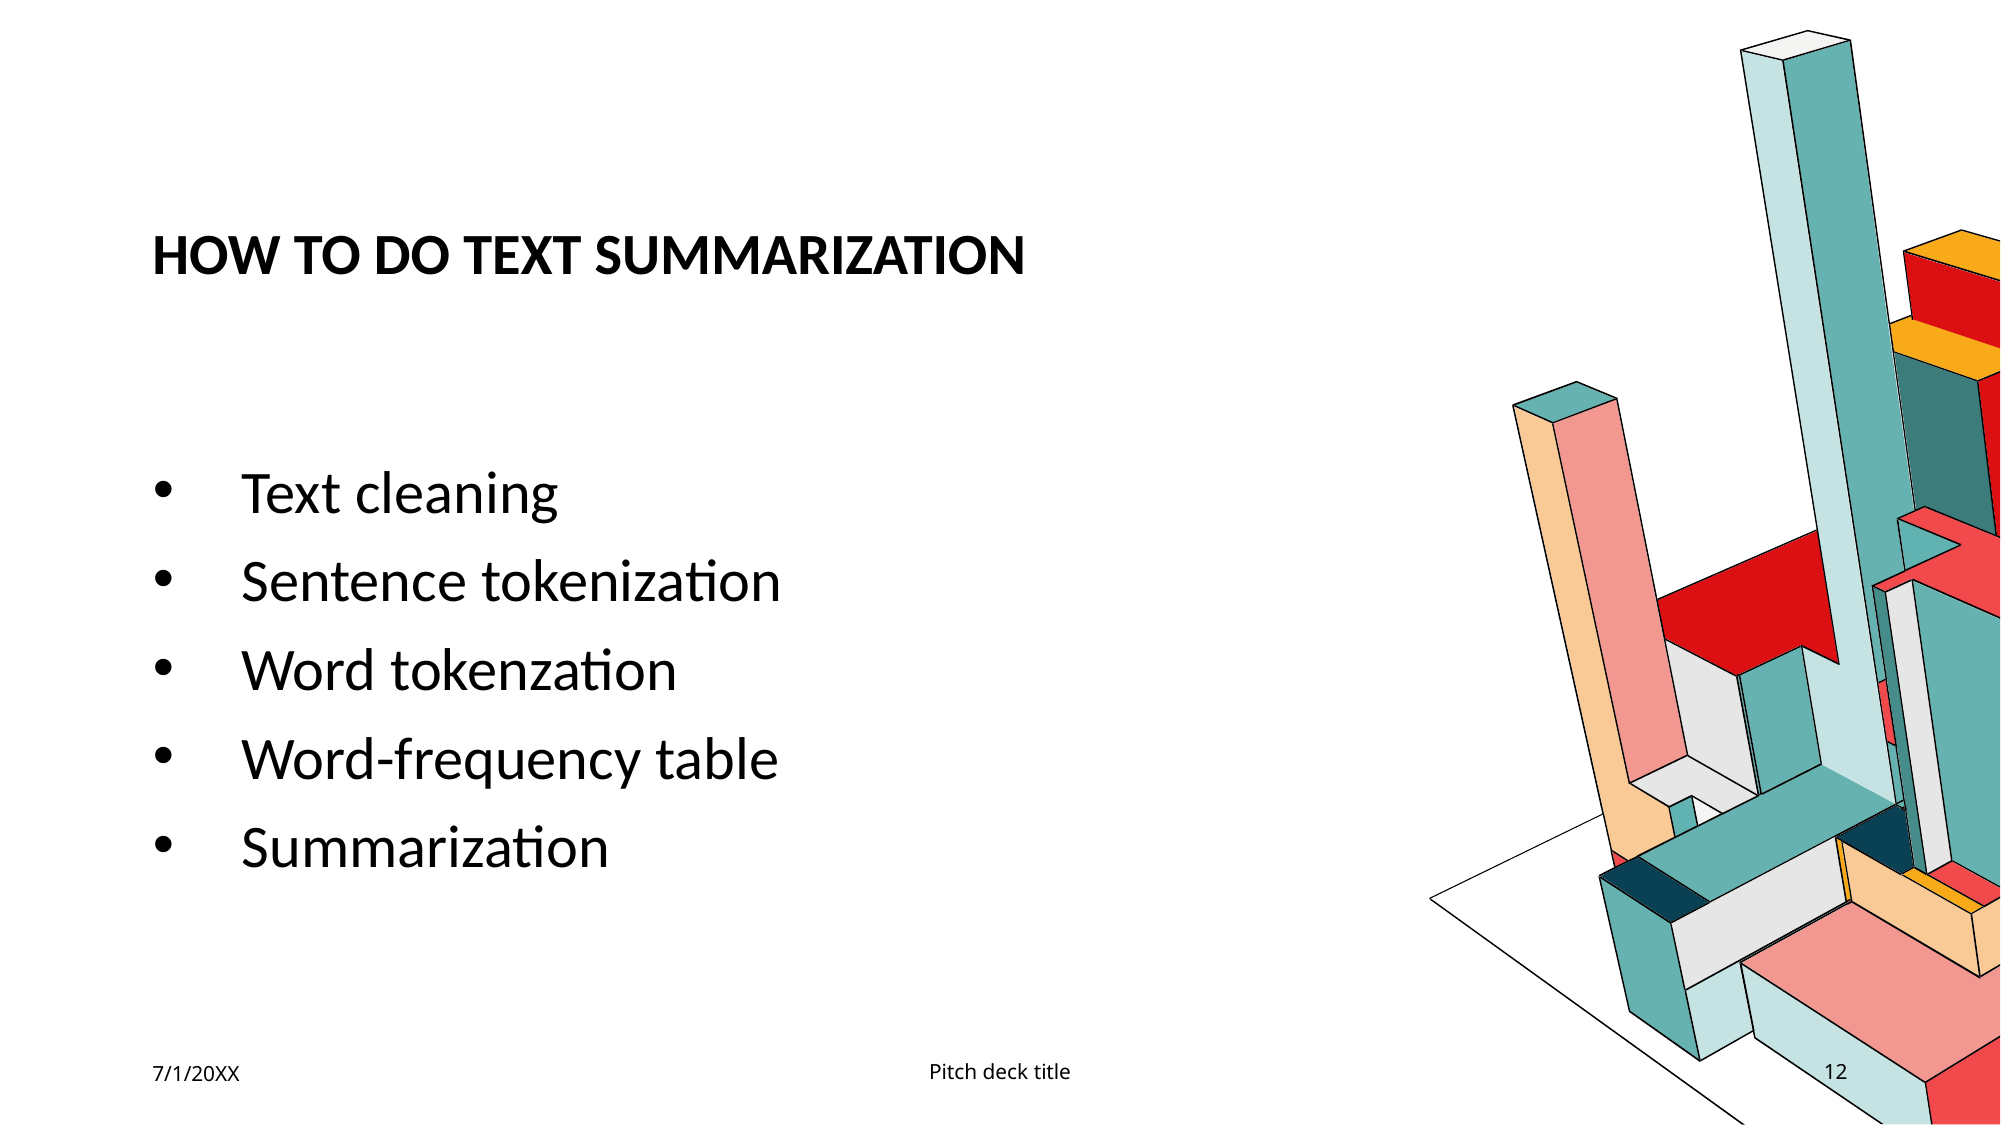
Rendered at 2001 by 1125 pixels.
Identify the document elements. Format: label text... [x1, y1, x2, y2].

list Text cleaning Sentence tokenization Word tokenzation Word-frequency table Summarization [138, 382, 1413, 890]
slide_number 12 [1412, 1042, 1863, 1103]
title How to do text summarization [137, 140, 1863, 358]
footer Pitch deck title [662, 1042, 1338, 1103]
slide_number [137, 1042, 588, 1103]
